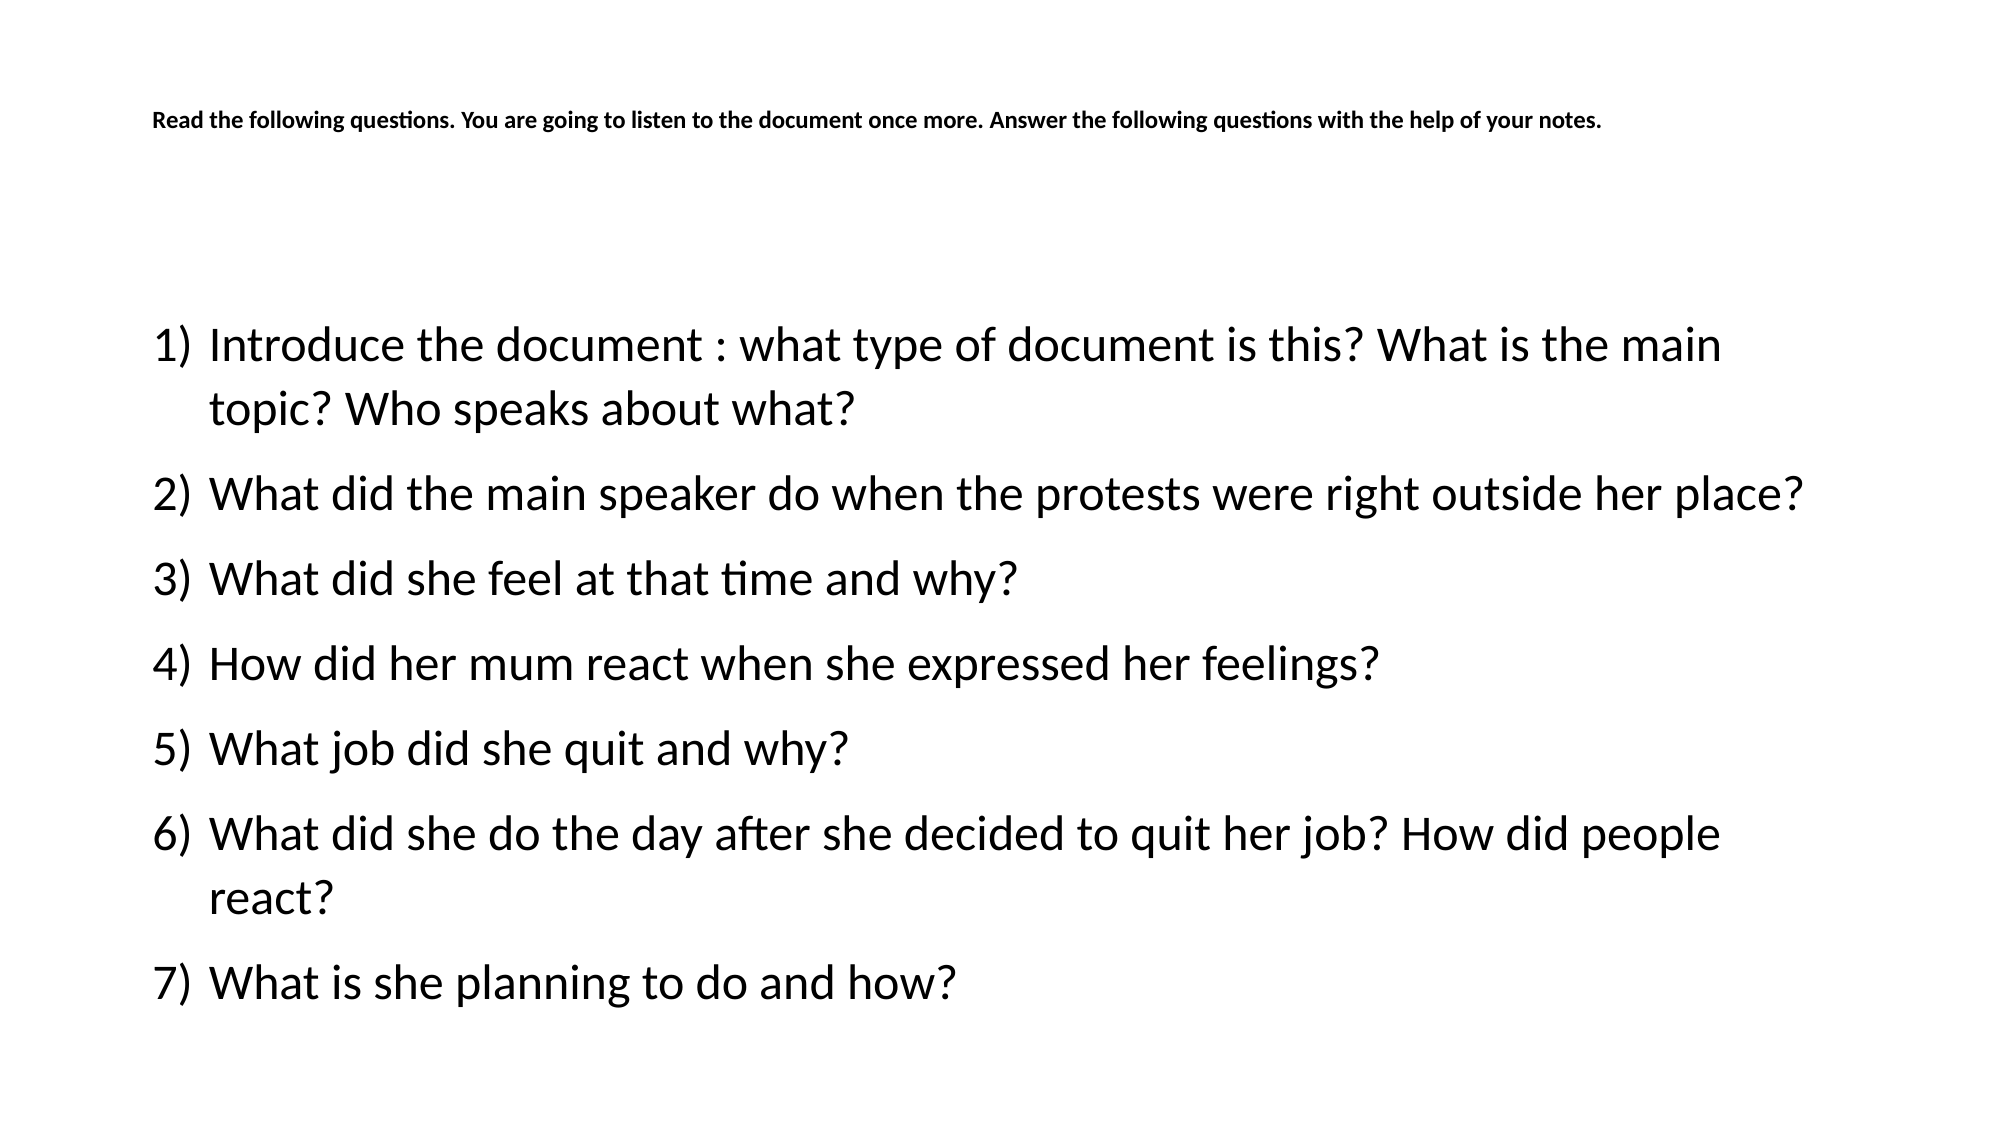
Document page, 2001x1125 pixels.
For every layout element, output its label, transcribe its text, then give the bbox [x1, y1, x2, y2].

title Read the following questions. You are going to listen to the document once more. Answer the following questions with the help of your notes. [137, 37, 1863, 162]
list Introduce the document : what type of document is this? What is the main topic? Who speaks about what? What did the main speaker do when the protests were right outside her place? What did she feel at that time and why? How did her mum react when she expressed her feelings? What job did she quit and why? What did she do the day after she decided to quit her job? How did people react? What is she planning to do and how? [137, 299, 1863, 1088]
